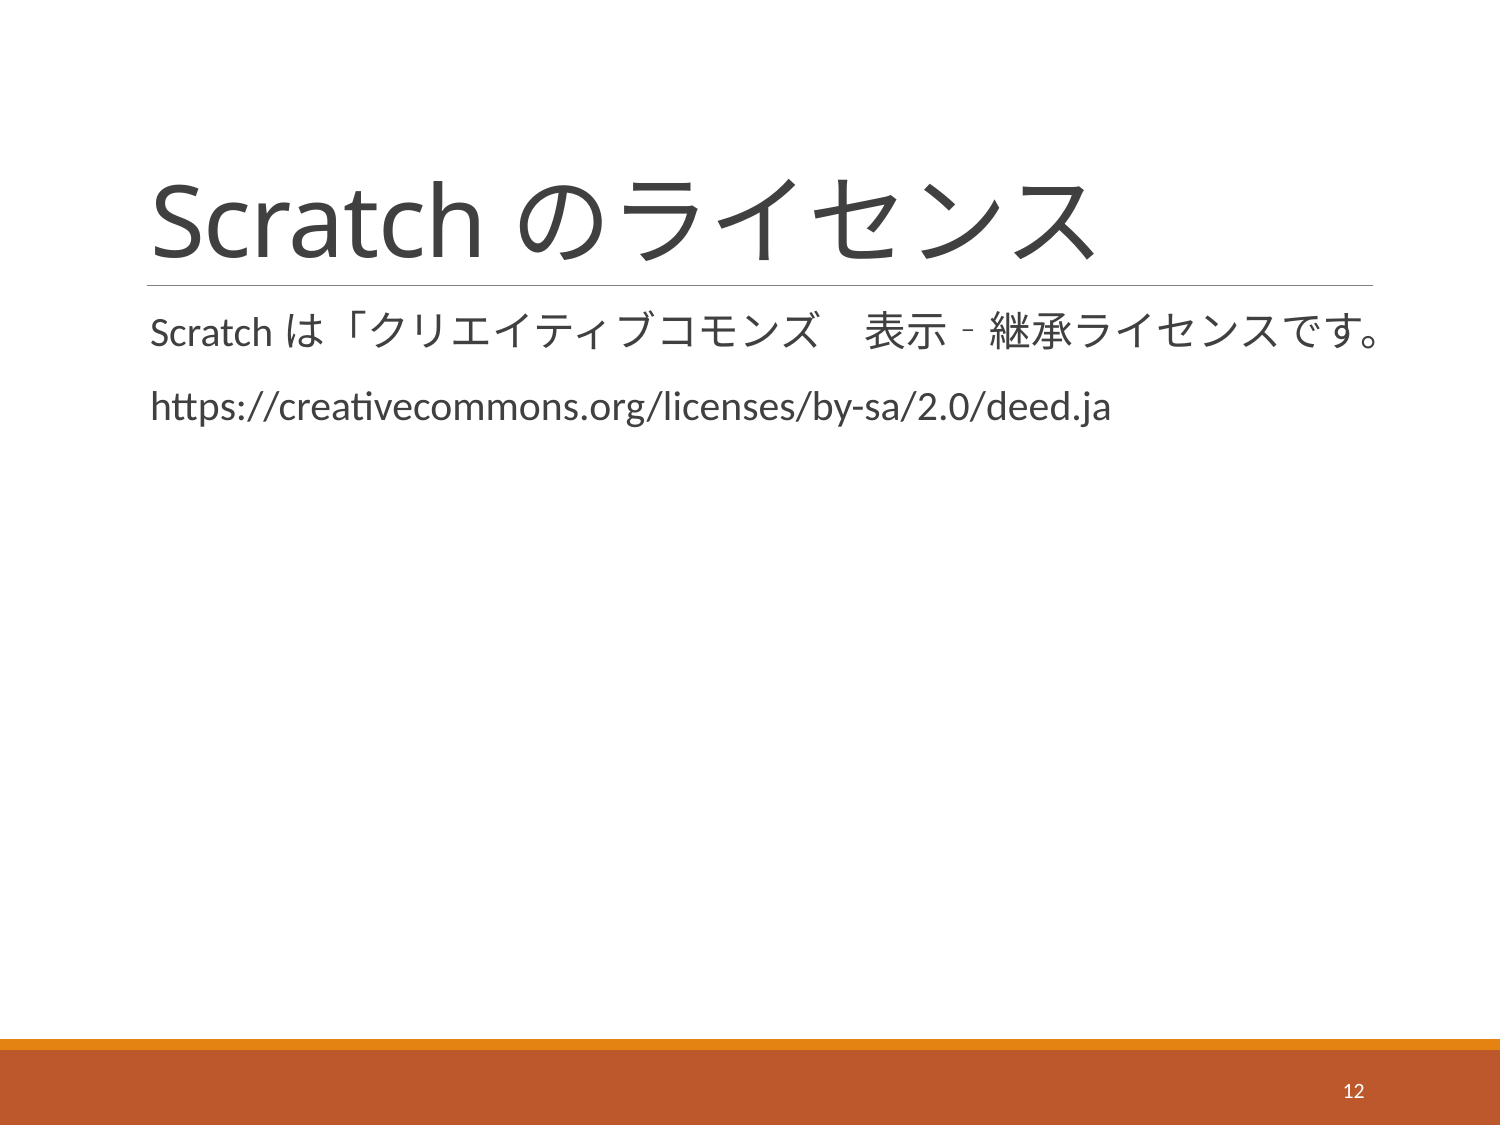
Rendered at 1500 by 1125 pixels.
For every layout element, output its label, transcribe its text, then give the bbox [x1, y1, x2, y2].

list Scratchは「クリエイティブコモンズ 表示‐継承ライセンスです。 https://creativecommons.org/licenses/by-sa/2.0/deed.ja [135, 302, 1373, 963]
slide_number 11 [1218, 1059, 1380, 1120]
title Scratchのライセンス [135, 47, 1373, 285]
